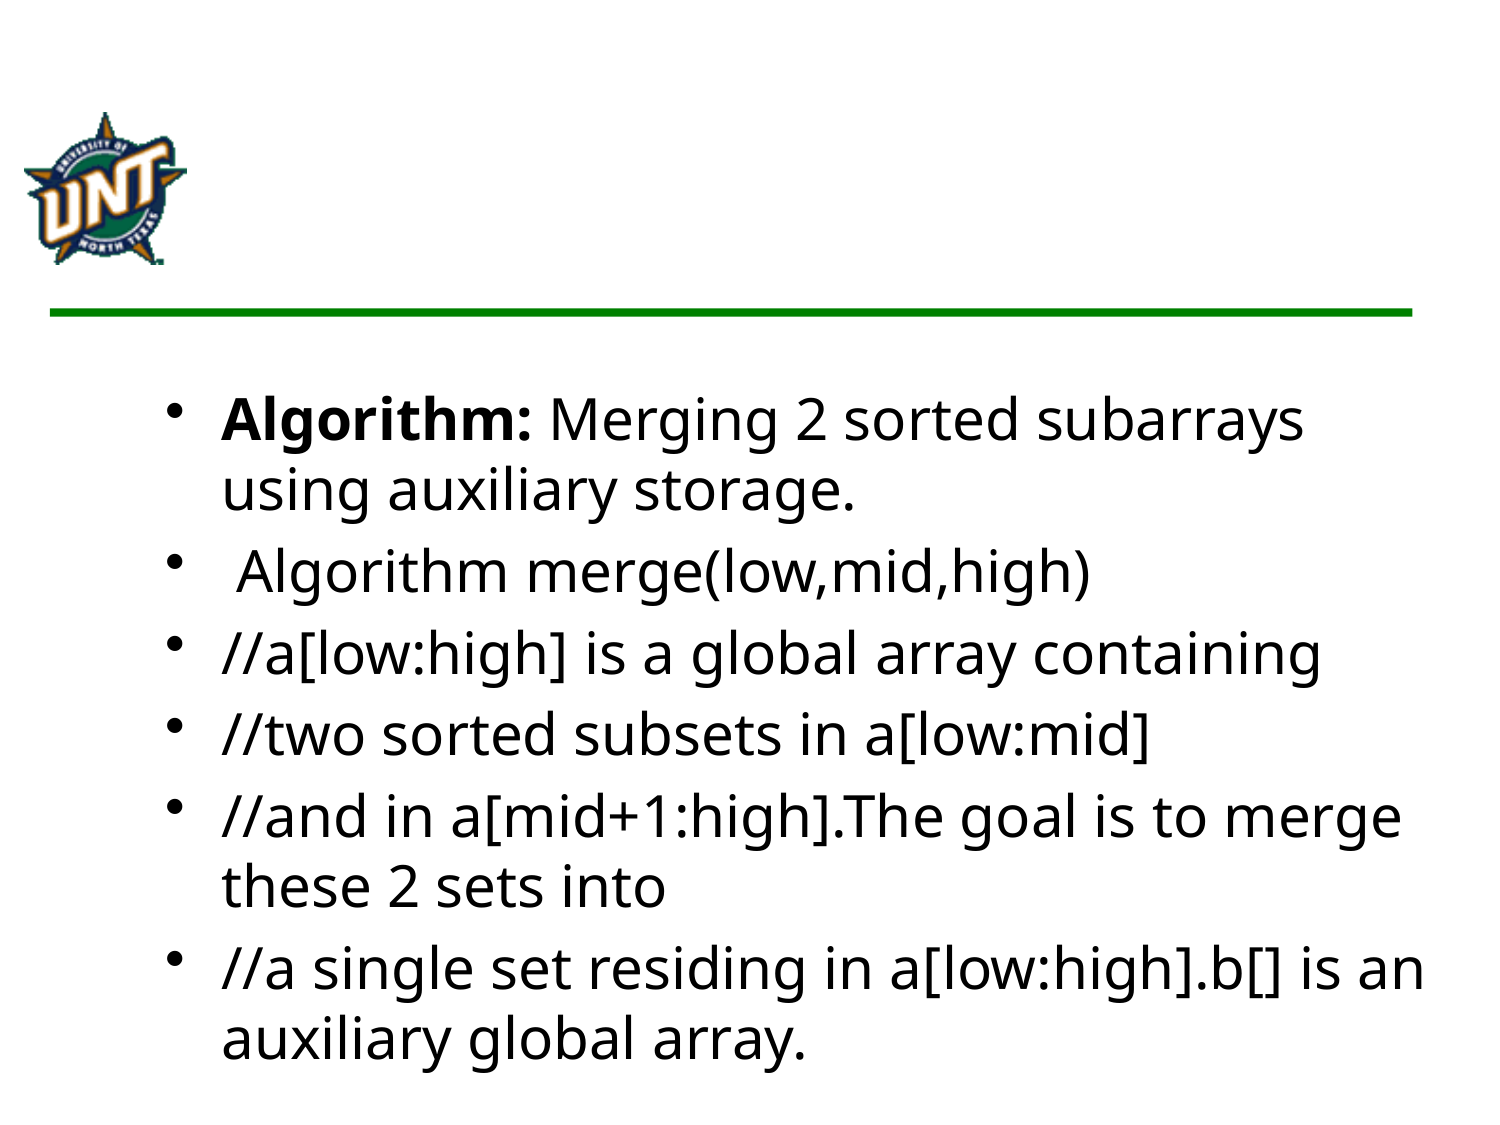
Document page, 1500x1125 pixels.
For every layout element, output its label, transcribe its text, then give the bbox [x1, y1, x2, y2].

list Algorithm: Merging 2 sorted subarrays using auxiliary storage. Algorithm merge(low,mid,high) //a[low:high] is a global array containing //two sorted subsets in a[low:mid] //and in a[mid+1:high].The goal is to merge these 2 sets into //a single set residing in a[low:high].b[] is an auxiliary global array. [150, 375, 1450, 1075]
picture [24, 112, 187, 265]
